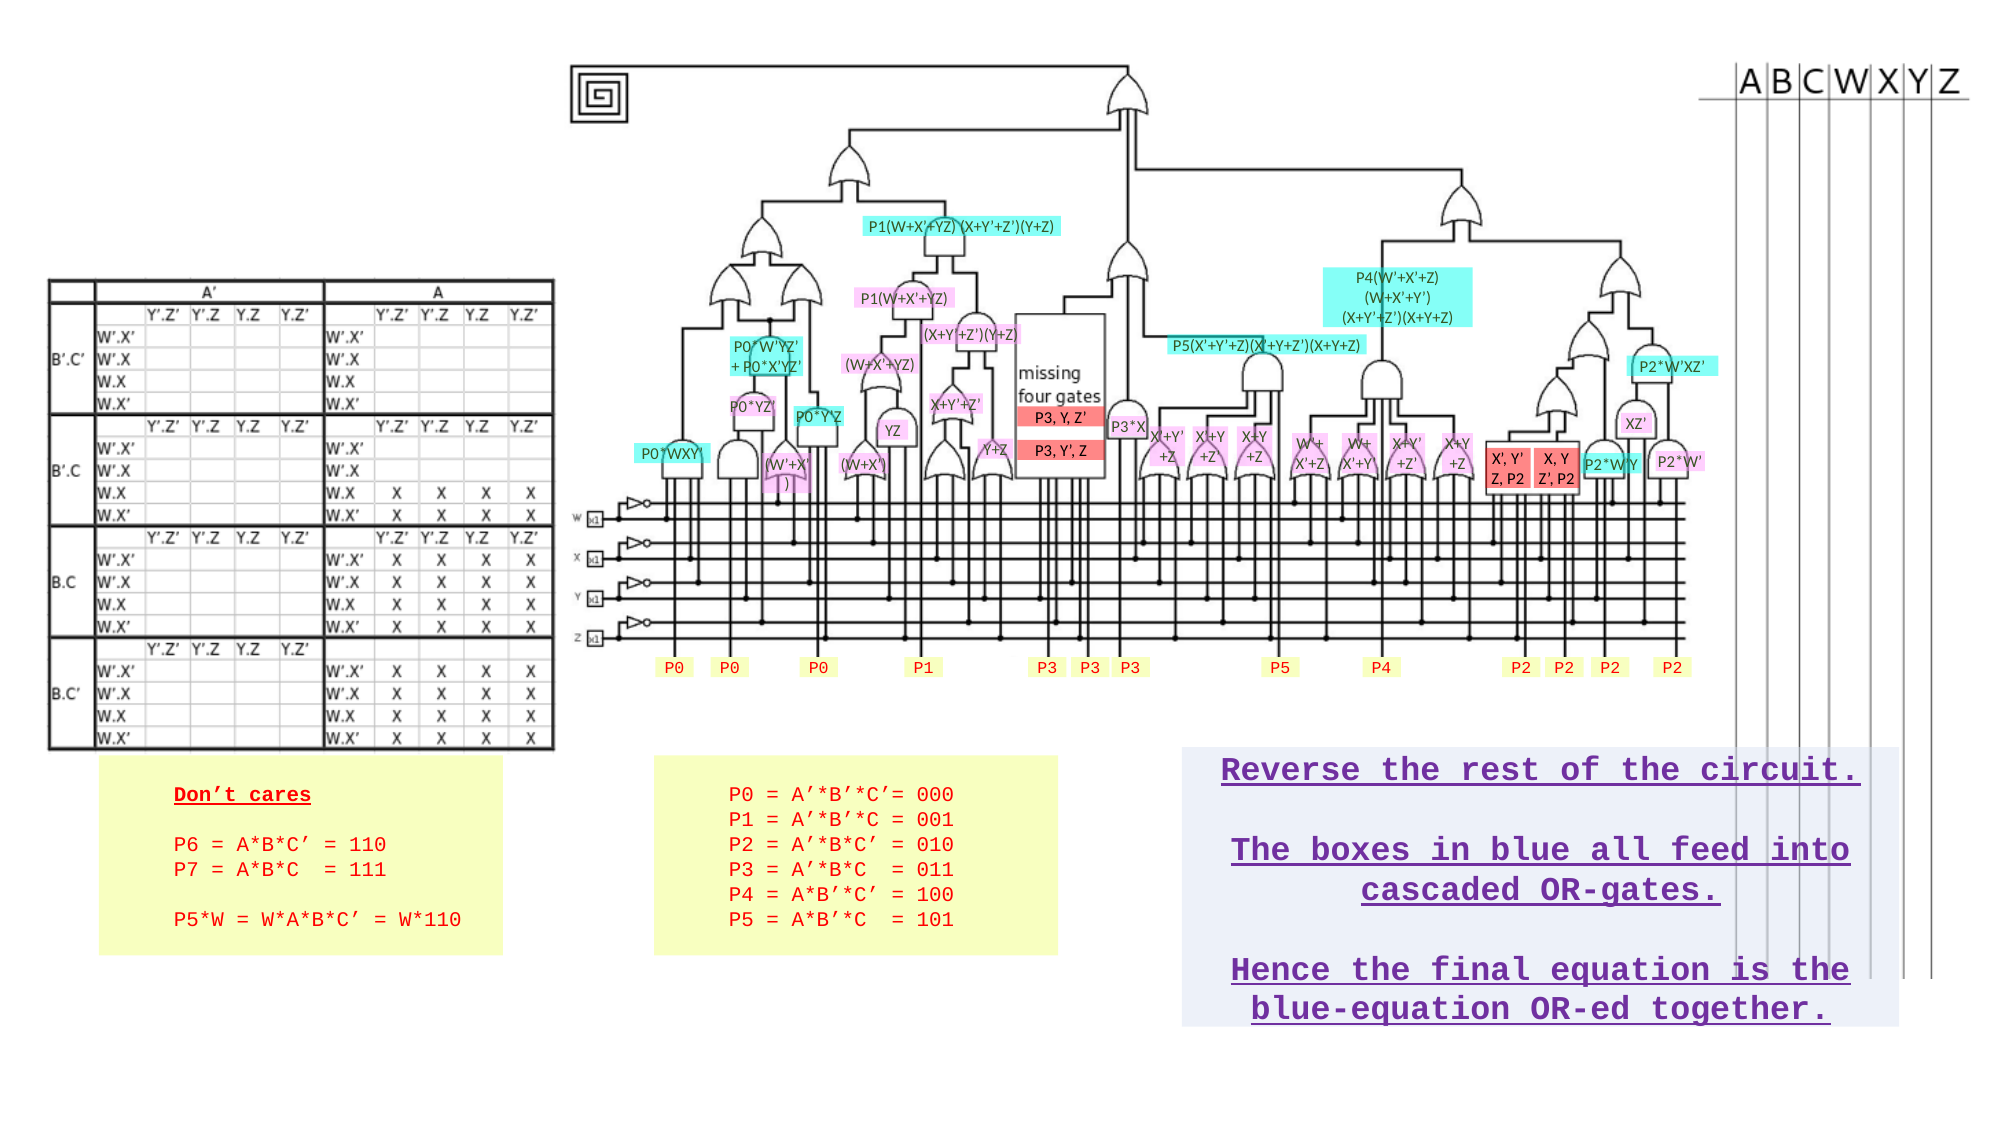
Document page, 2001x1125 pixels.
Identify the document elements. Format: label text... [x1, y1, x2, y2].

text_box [32, 23, 1979, 989]
text_box Reverse the rest of the circuit. The boxes in blue all feed into cascaded OR-gates. Hence the final equation is the blue-equation OR-ed together. [1181, 989, 1900, 1027]
